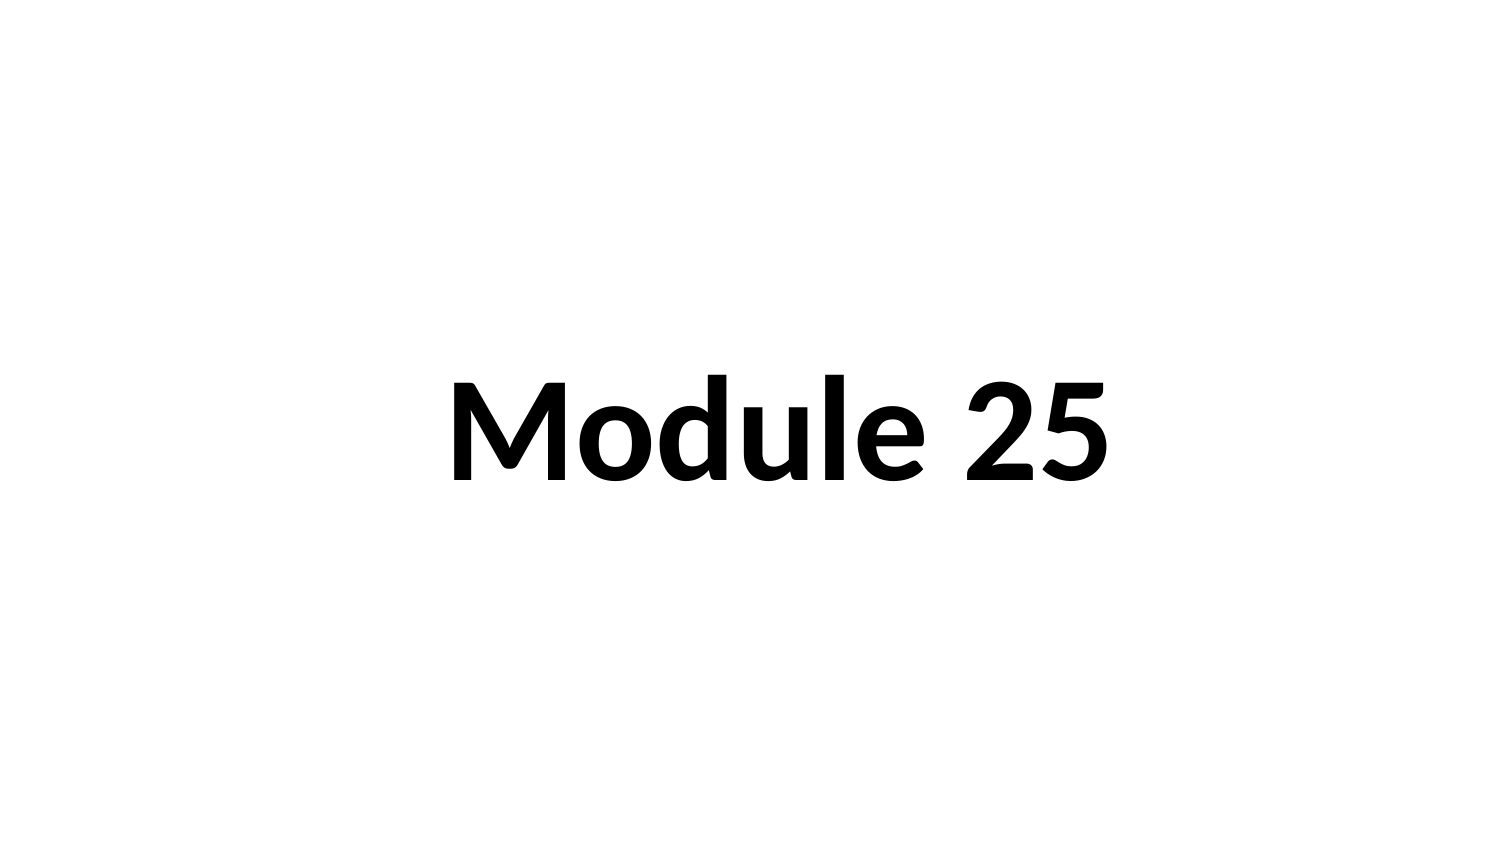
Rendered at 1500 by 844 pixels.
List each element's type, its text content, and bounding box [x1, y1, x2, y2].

text_box Module 25 [429, 323, 1131, 519]
